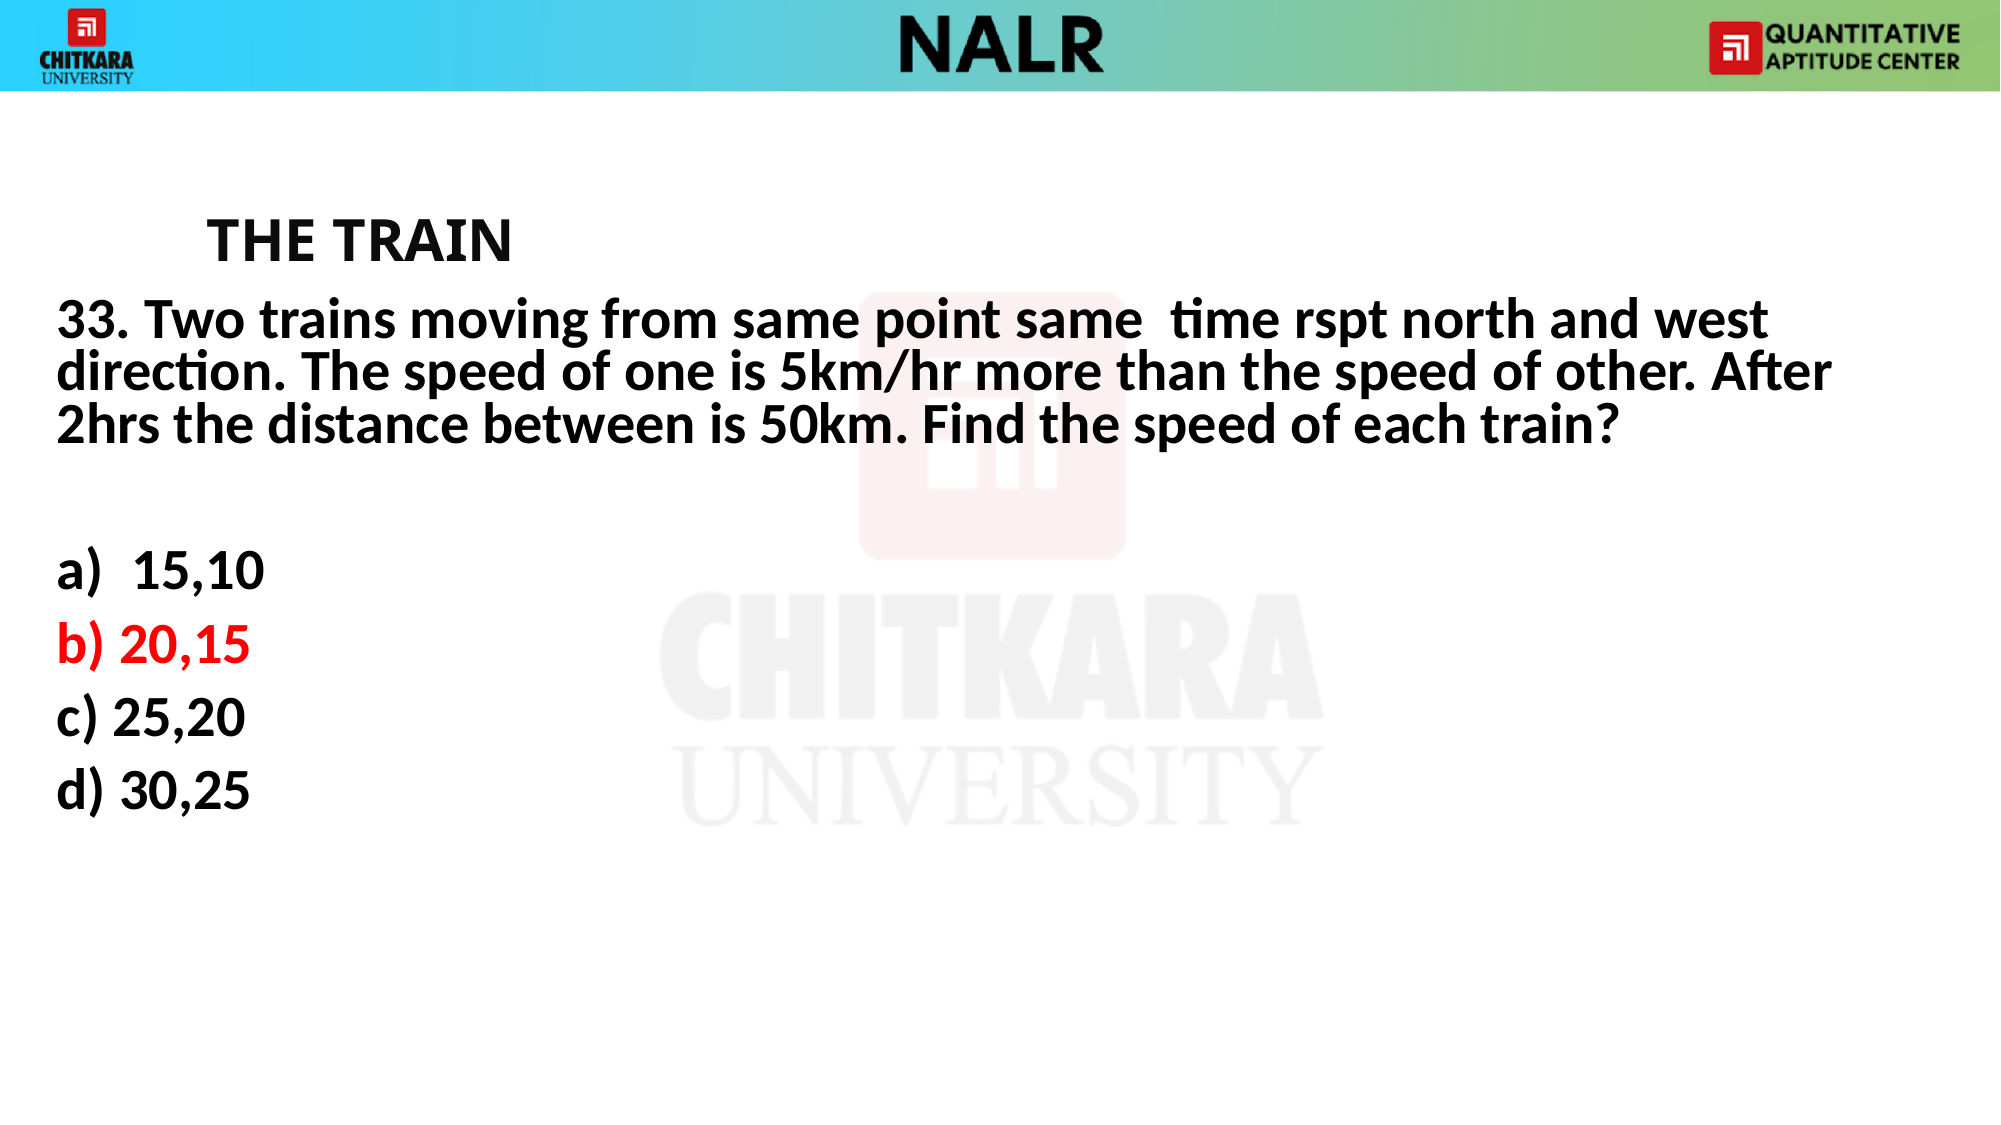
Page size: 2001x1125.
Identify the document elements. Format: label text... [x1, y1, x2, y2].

picture [0, 0, 2000, 1125]
list THE TRAIN 33. Two trains moving from same point same time rspt north and west direction. The speed of one is 5km/hr more than the speed of other. After 2hrs the distance between is 50km. Find the speed of each train? 15,10 b) 20,15 c) 25,20 d) 30,25 [41, 196, 1959, 1016]
